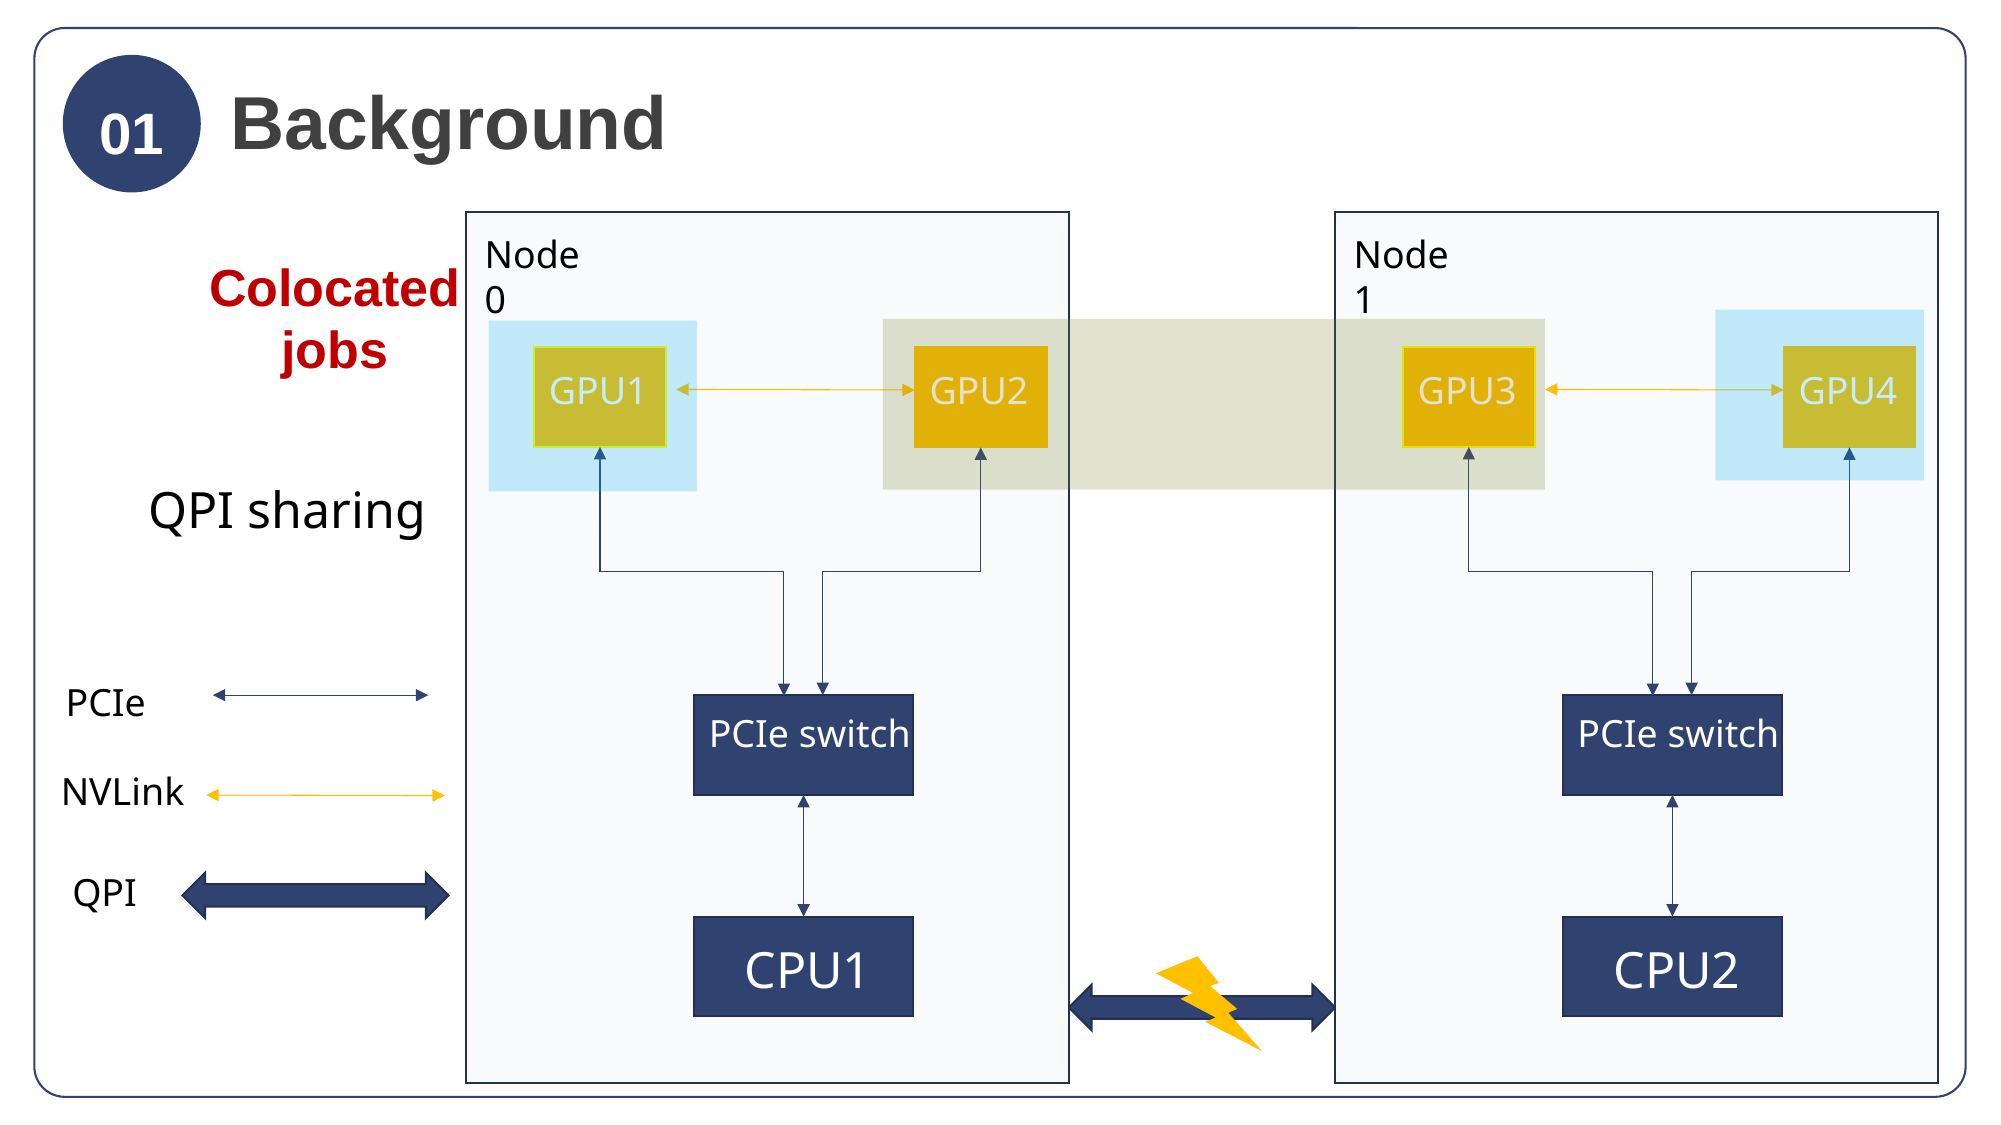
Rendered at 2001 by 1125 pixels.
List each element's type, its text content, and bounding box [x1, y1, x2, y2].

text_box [1436, 479, 1686, 664]
text_box [33, 26, 1967, 1098]
text_box [1715, 309, 1925, 481]
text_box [567, 479, 817, 664]
text_box [488, 320, 698, 492]
text_box [180, 870, 451, 921]
text_box [882, 318, 1545, 490]
text_box 01 [62, 54, 201, 193]
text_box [777, 492, 1026, 651]
text_box Background [205, 66, 683, 172]
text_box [1646, 492, 1895, 651]
